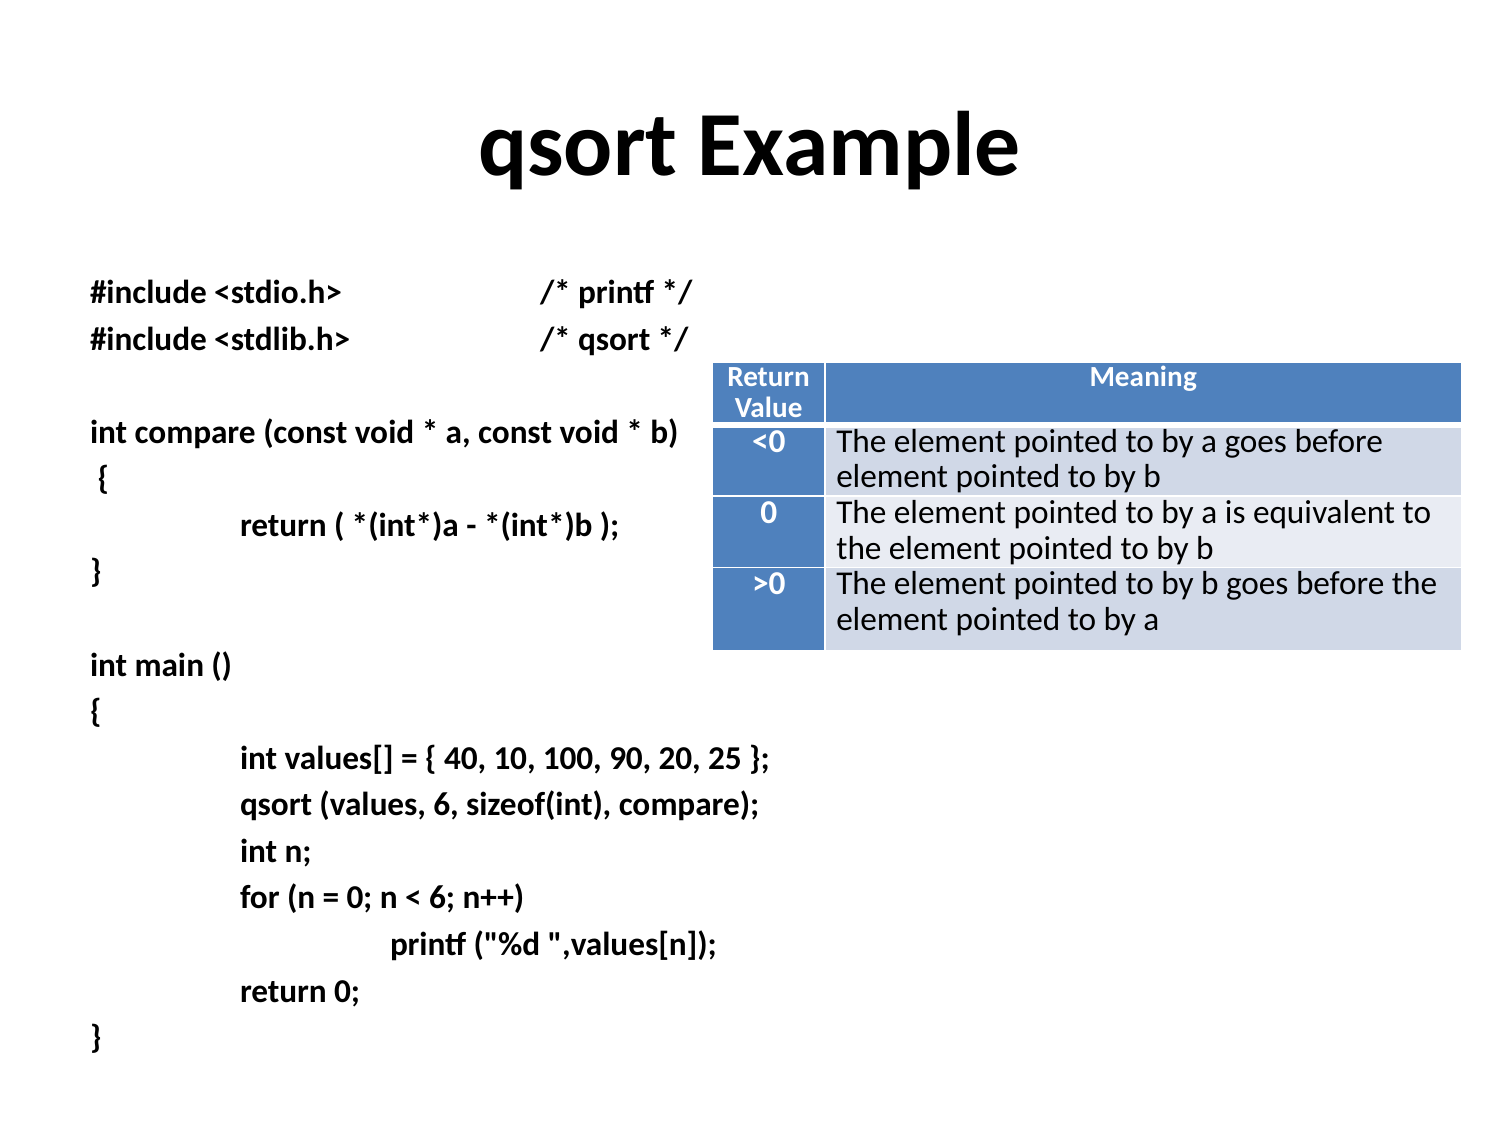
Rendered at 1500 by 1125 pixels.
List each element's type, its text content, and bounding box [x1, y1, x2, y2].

table_cell The element pointed to by a goes before element pointed to by b [826, 428, 1461, 495]
table_cell <0 [713, 428, 824, 495]
table_cell The element pointed to by a is equivalent to the element pointed to by b [826, 497, 1461, 567]
table_cell 0 [713, 497, 824, 567]
table_cell >0 [713, 568, 824, 650]
list #include <stdio.h> /* printf */ #include <stdlib.h> /* qsort */ int compare (const void * a, const void * b) { return ( *(int*)a - *(int*)b ); } int main () { int values[] = { 40, 10, 100, 90, 20, 25 }; qsort (values, 6, sizeof(int), compare); int n; for (n = 0; n < 6; n++) printf ("%d ",values[n]); return 0; } [75, 262, 1425, 1005]
table_cell The element pointed to by b goes before the element pointed to by a [826, 568, 1461, 650]
title qsort Example [75, 45, 1425, 233]
table_header Meaning [826, 363, 1461, 422]
table_header Return Value [713, 363, 824, 422]
